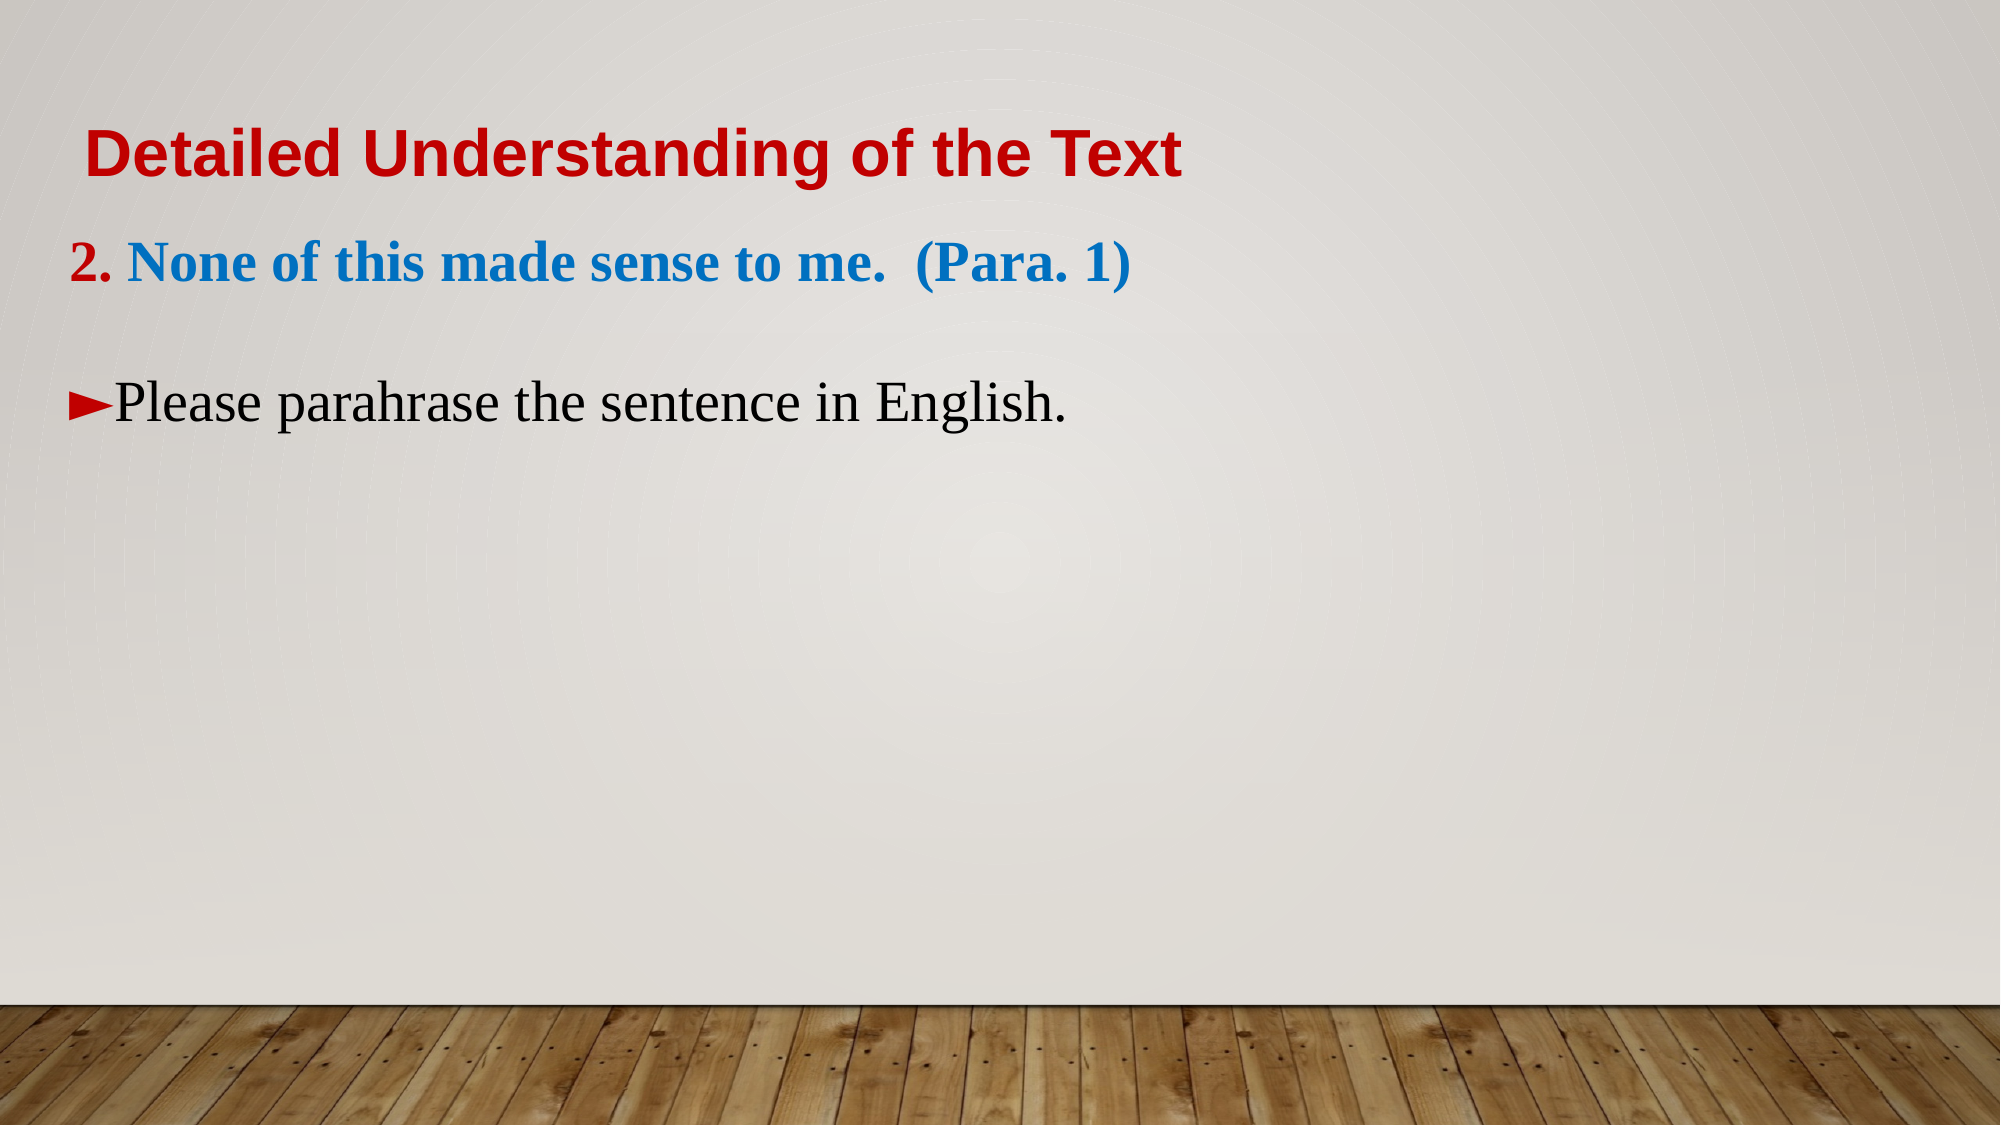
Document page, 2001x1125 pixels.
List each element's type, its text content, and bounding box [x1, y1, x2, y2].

picture [0, 1005, 2000, 1125]
text_box 2. None of this made sense to me. (Para. 1) ►Please parahrase the sentence in English. [54, 215, 1922, 581]
text_box Detailed Understanding of the Text [69, 102, 1369, 198]
